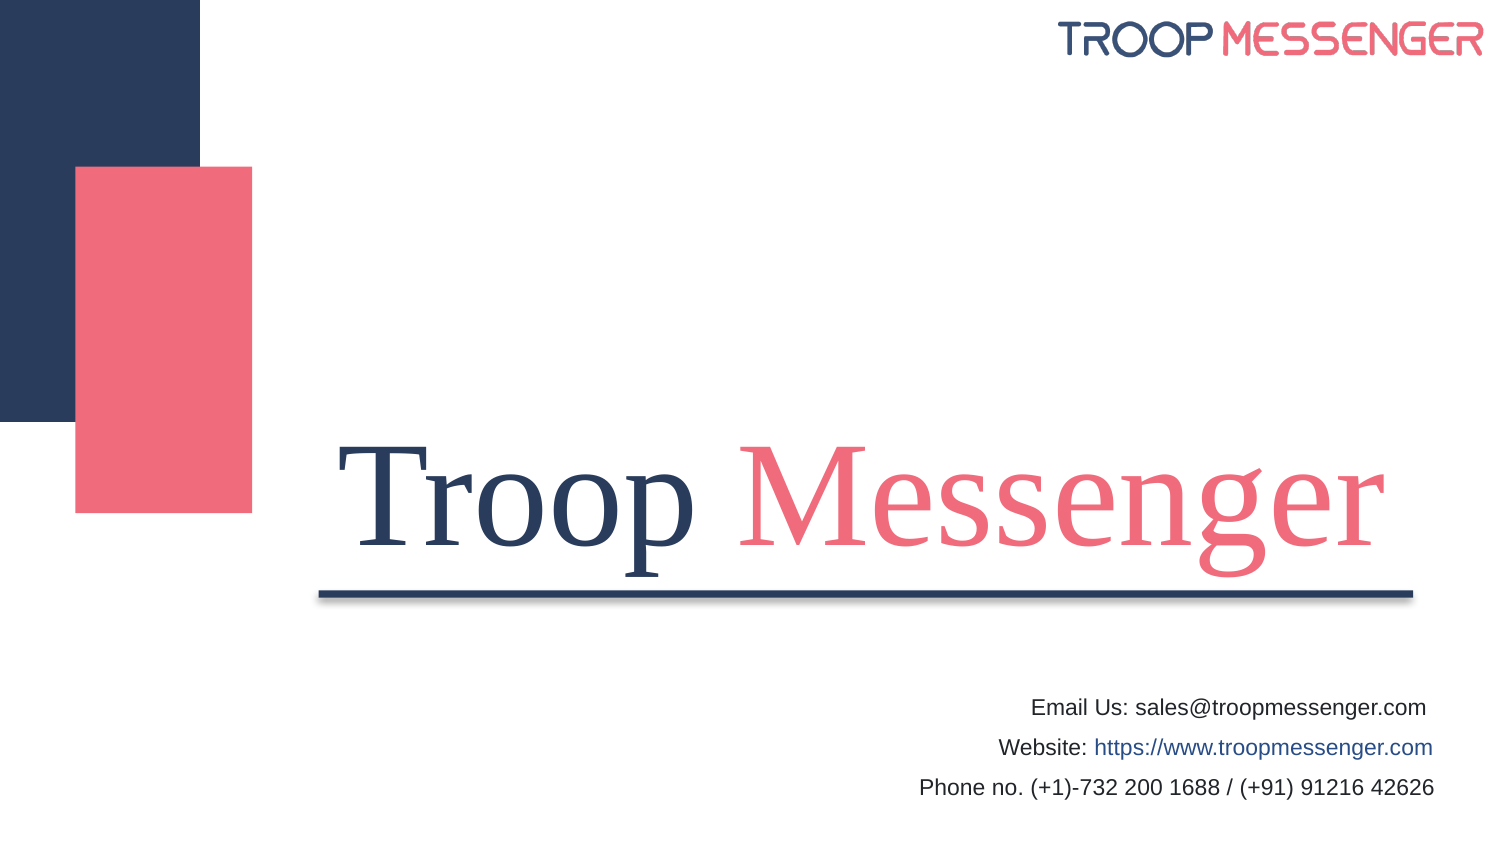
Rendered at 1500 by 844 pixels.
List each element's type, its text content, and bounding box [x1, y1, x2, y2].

text_box [317, 588, 1415, 600]
text_box Email Us: sales@troopmessenger.com [1016, 685, 1500, 728]
title Troop Messenger [285, 372, 1401, 591]
text_box [0, 0, 202, 424]
text_box Website: https://www.troopmessenger.com [984, 725, 1449, 764]
text_box [73, 165, 254, 515]
text_box Phone no. (+1)-732 200 1688 / (+91) 91216 42626 [904, 764, 1450, 808]
picture [1055, 18, 1487, 60]
